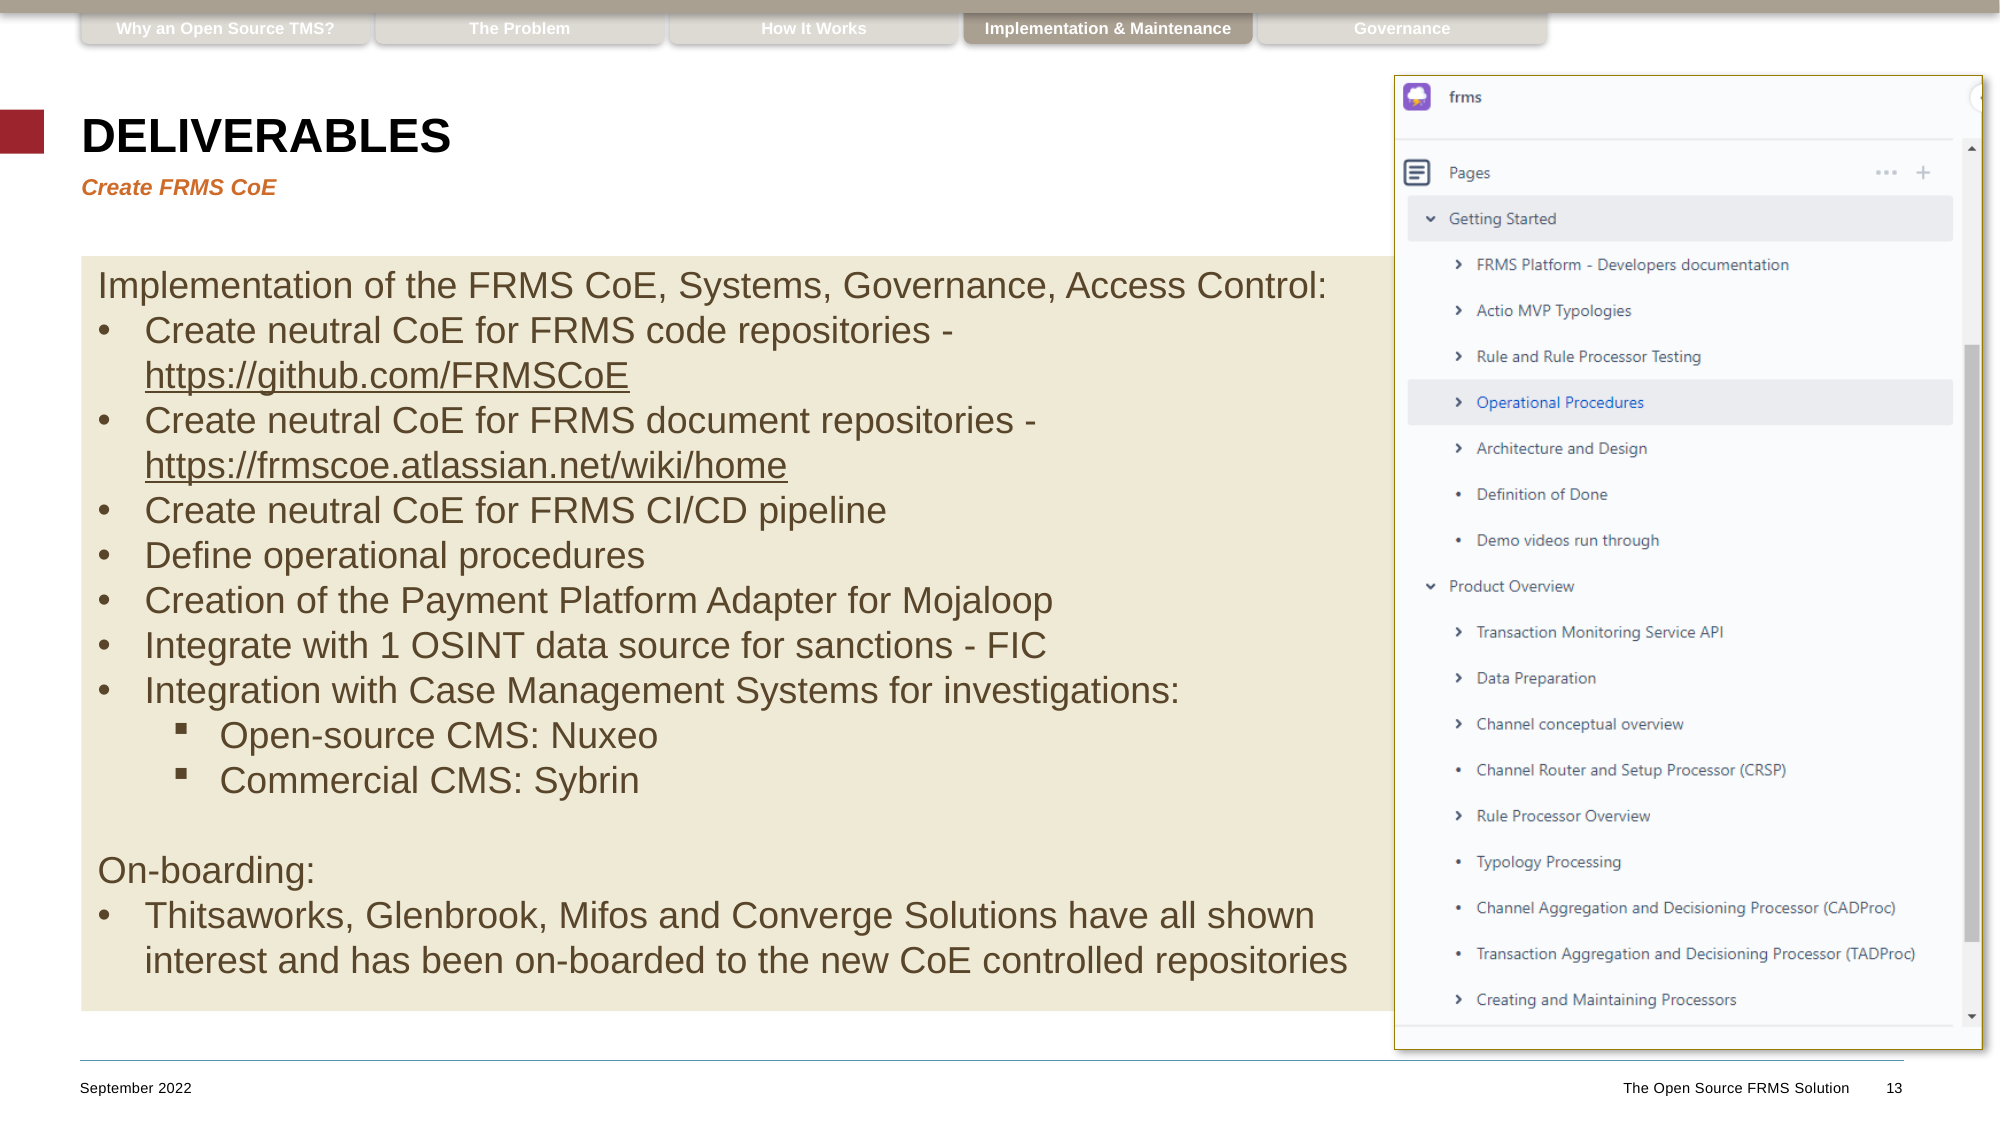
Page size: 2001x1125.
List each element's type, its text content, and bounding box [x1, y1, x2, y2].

list Create FRMS CoE [81, 172, 1389, 220]
title deliverables [81, 106, 1389, 154]
text_box Implementation of the FRMS CoE, Systems, Governance, Access Control: Create neutral CoE for FRMS code repositories - https://github.com/FRMSCoE Create neutral CoE for FRMS document repositories - https://frmscoe.atlassian.net/wiki/home Create neutral CoE for FRMS CI/CD pipeline Define operational procedures Creation of the Payment Platform Adapter for Mojaloop Integrate with 1 OSINT data source for sanctions - FIC Integration with Case Management Systems for investigations: Open-source CMS: Nuxeo Commercial CMS: Sybrin On-boarding: Thitsaworks, Glenbrook, Mifos and Converge Solutions have all shown interest and has been on-boarded to the new CoE controlled repositories [82, 254, 1389, 989]
footer The Open Source FRMS Solution [1174, 1070, 1850, 1105]
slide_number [79, 1070, 268, 1105]
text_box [0, 0, 2000, 45]
picture [1394, 75, 1983, 1050]
slide_number 13 [1850, 1070, 1903, 1105]
